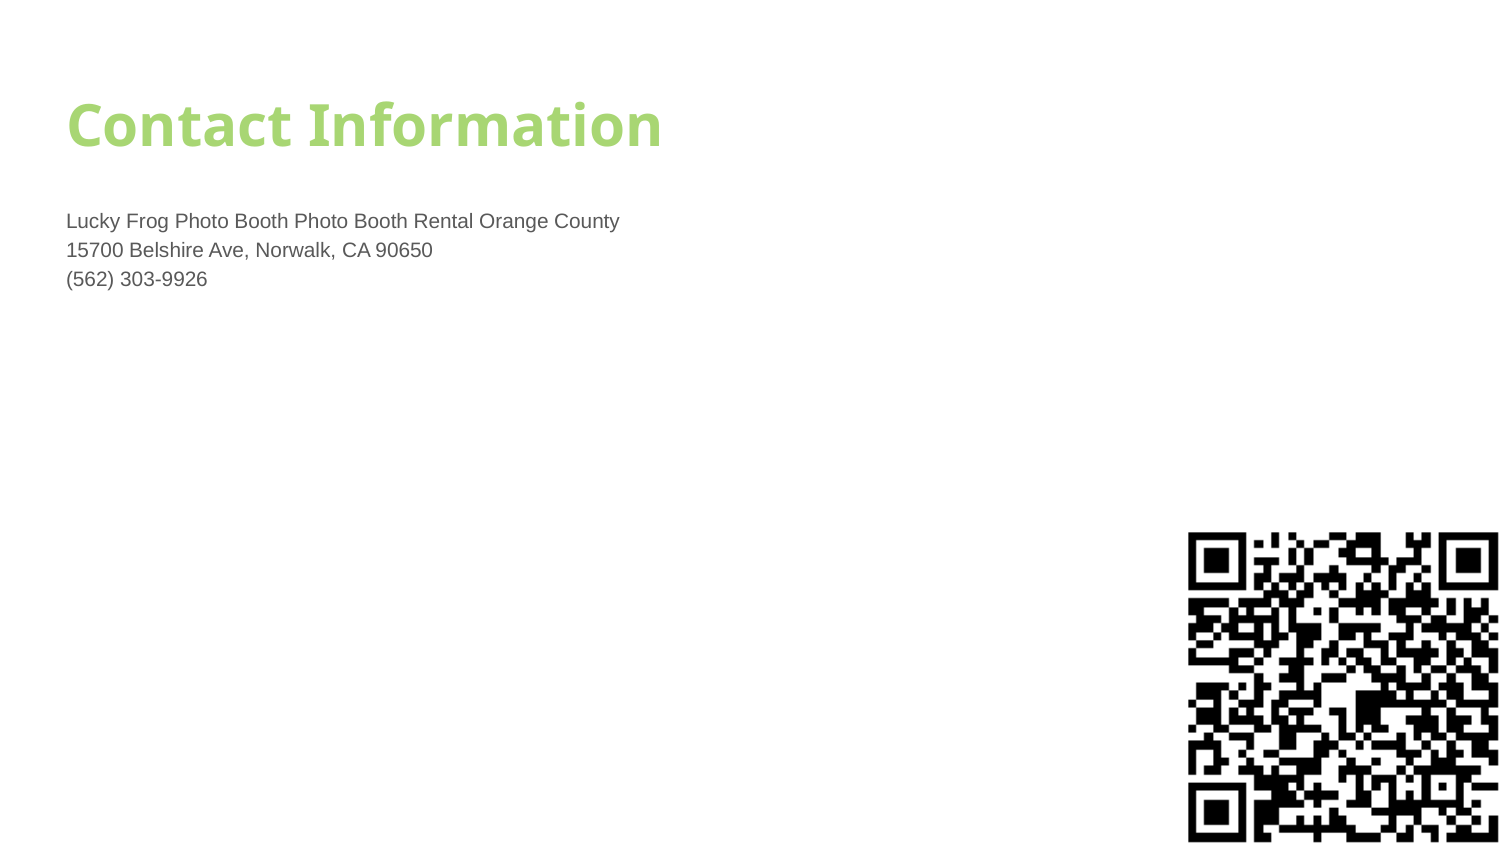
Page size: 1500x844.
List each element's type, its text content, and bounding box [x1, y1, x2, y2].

picture [1187, 530, 1500, 844]
list Lucky Frog Photo Booth Photo Booth Rental Orange County 15700 Belshire Ave, Norwalk, CA 90650 (562) 303-9926 [51, 189, 1449, 750]
title Contact Information [51, 72, 1449, 167]
